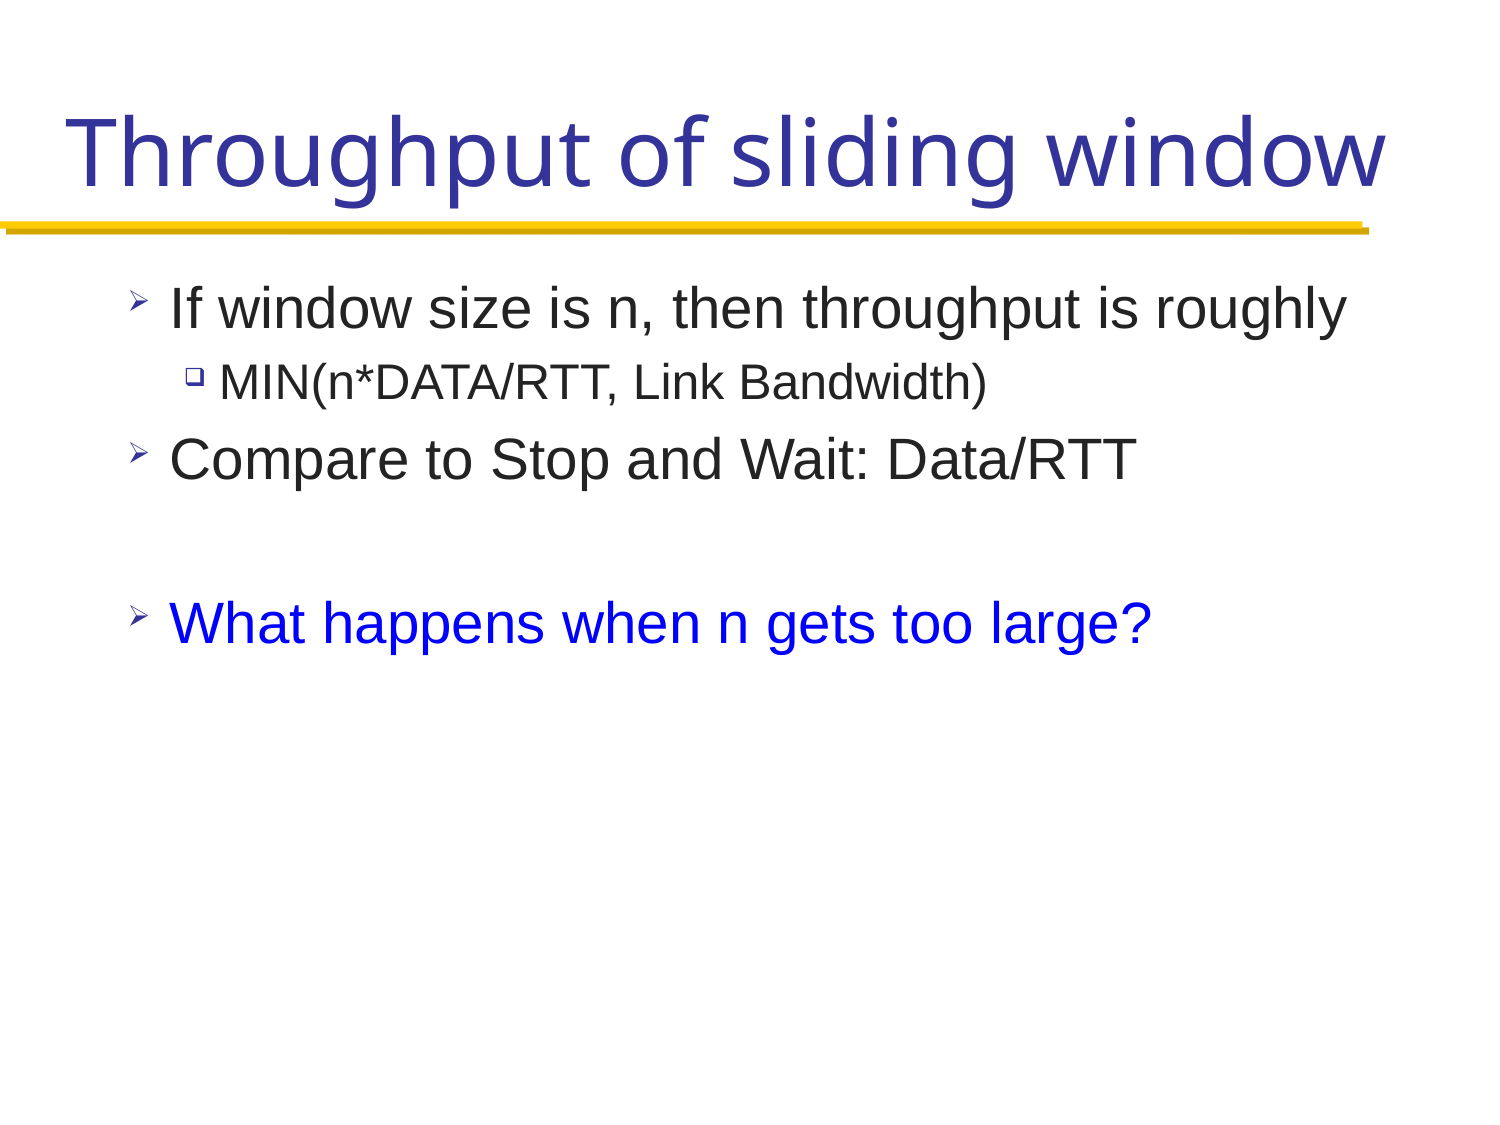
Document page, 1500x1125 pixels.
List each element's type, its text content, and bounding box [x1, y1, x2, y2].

title Throughput of sliding window [49, 24, 1451, 213]
list If window size is n, then throughput is roughly MIN(n*DATA/RTT, Link Bandwidth) Compare to Stop and Wait: Data/RTT What happens when n gets too large? [112, 262, 1413, 988]
